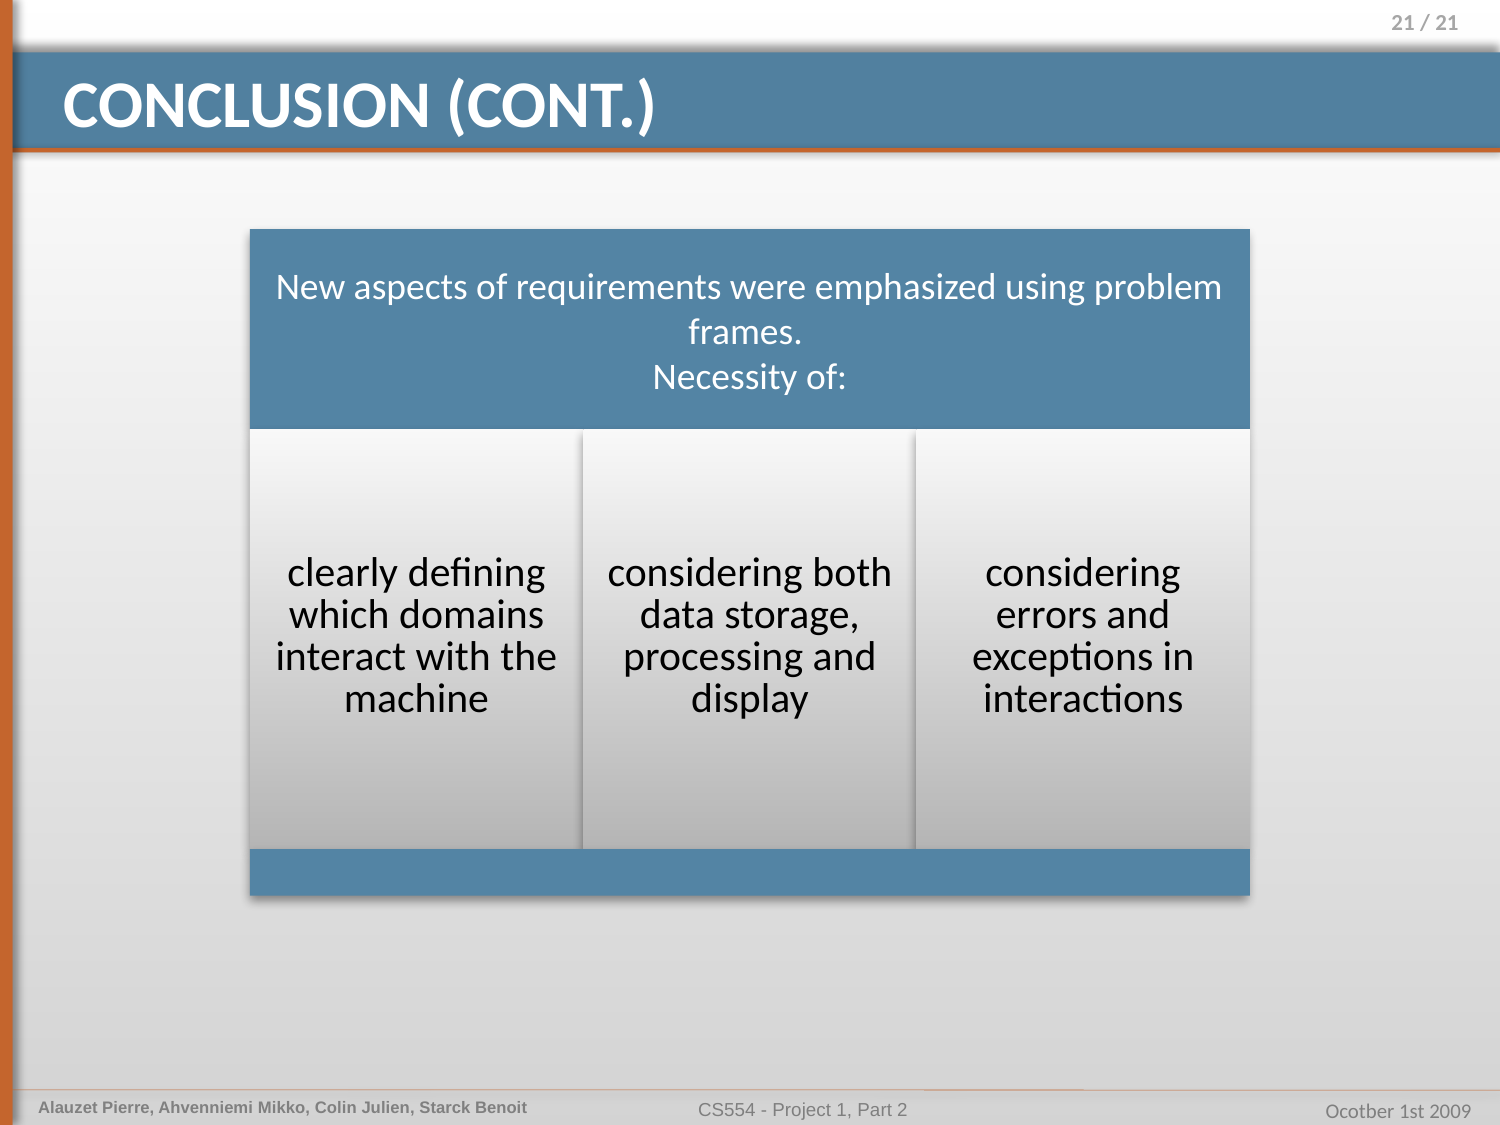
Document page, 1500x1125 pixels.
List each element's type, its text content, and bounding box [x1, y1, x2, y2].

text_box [249, 228, 1251, 897]
title Conclusion (cont.) [49, 53, 1442, 141]
